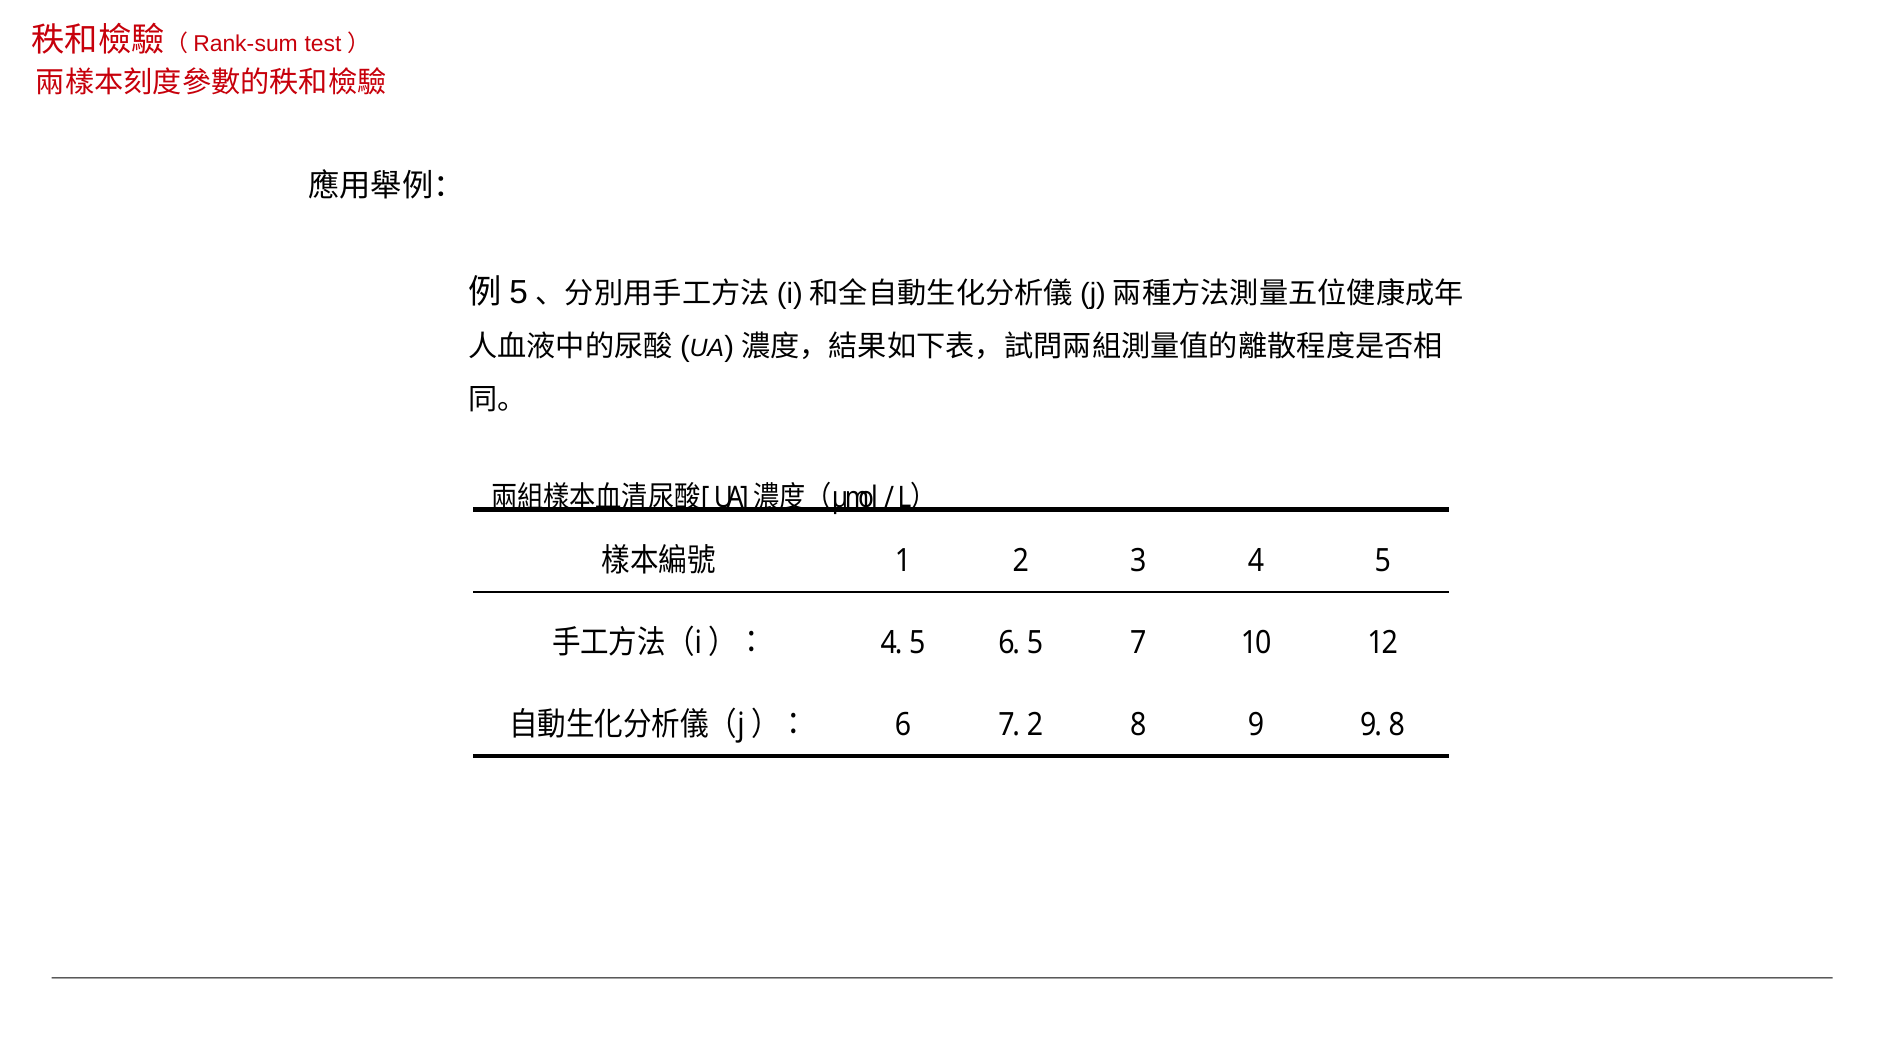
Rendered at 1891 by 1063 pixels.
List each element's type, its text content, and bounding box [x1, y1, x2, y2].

text_box 秩和檢驗（Rank-sum test） [17, 10, 743, 65]
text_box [293, 138, 1488, 759]
text_box 兩樣本刻度參數的秩和檢驗 [21, 55, 836, 106]
